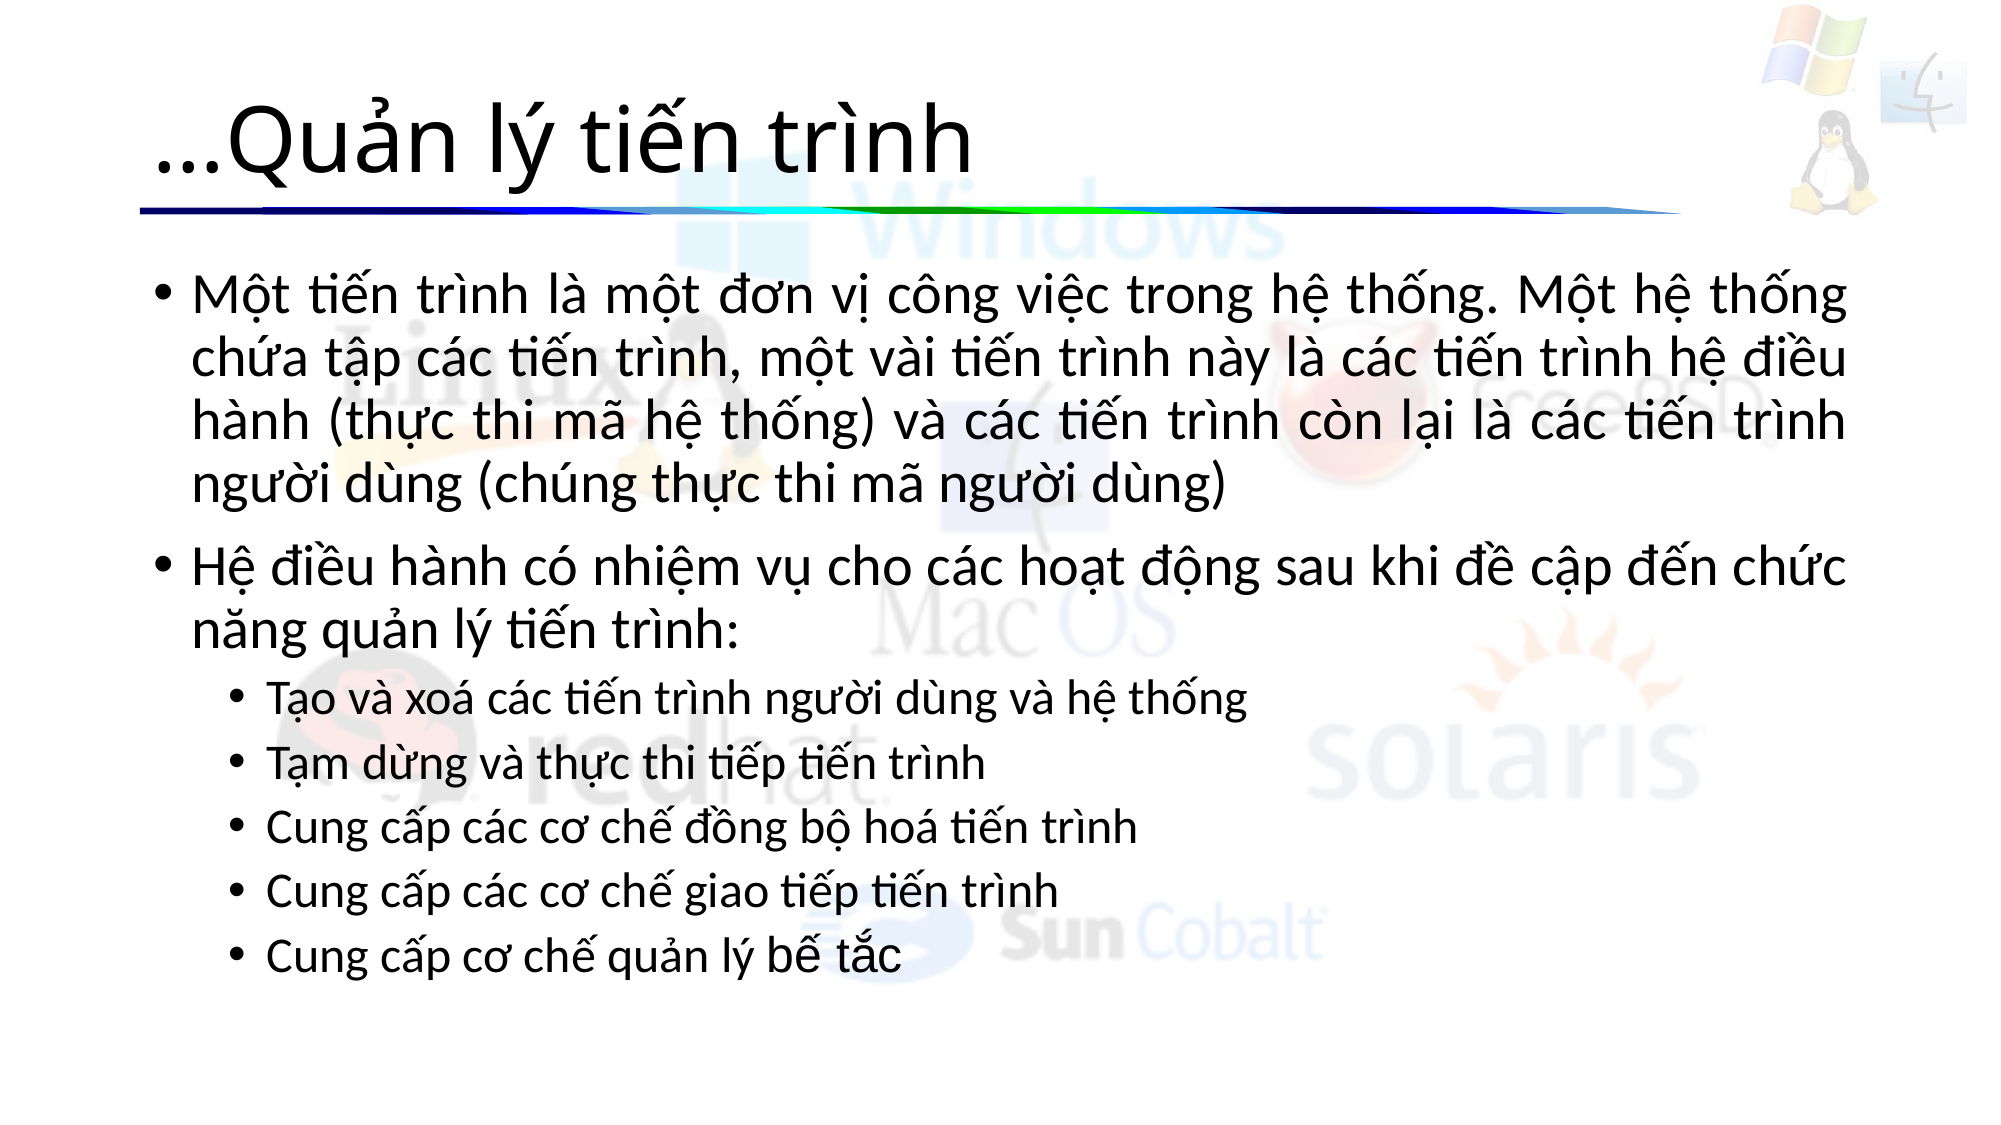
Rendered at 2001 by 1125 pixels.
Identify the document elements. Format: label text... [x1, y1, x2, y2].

list Một tiến trình là một đơn vị công việc trong hệ thống. Một hệ thống chứa tập các tiến trình, một vài tiến trình này là các tiến trình hệ điều hành (thực thi mã hệ thống) và các tiến trình còn lại là các tiến trình người dùng (chúng thực thi mã người dùng) Hệ điều hành có nhiệm vụ cho các hoạt động sau khi đề cập đến chức năng quản lý tiến trình: Tạo và xoá các tiến trình người dùng và hệ thống Tạm dừng và thực thi tiếp tiến trình Cung cấp các cơ chế đồng bộ hoá tiến trình Cung cấp các cơ chế giao tiếp tiến trình Cung cấp cơ chế quản lý bế tắc [138, 255, 1864, 1013]
title …Quản lý tiến trình [137, 59, 1863, 226]
